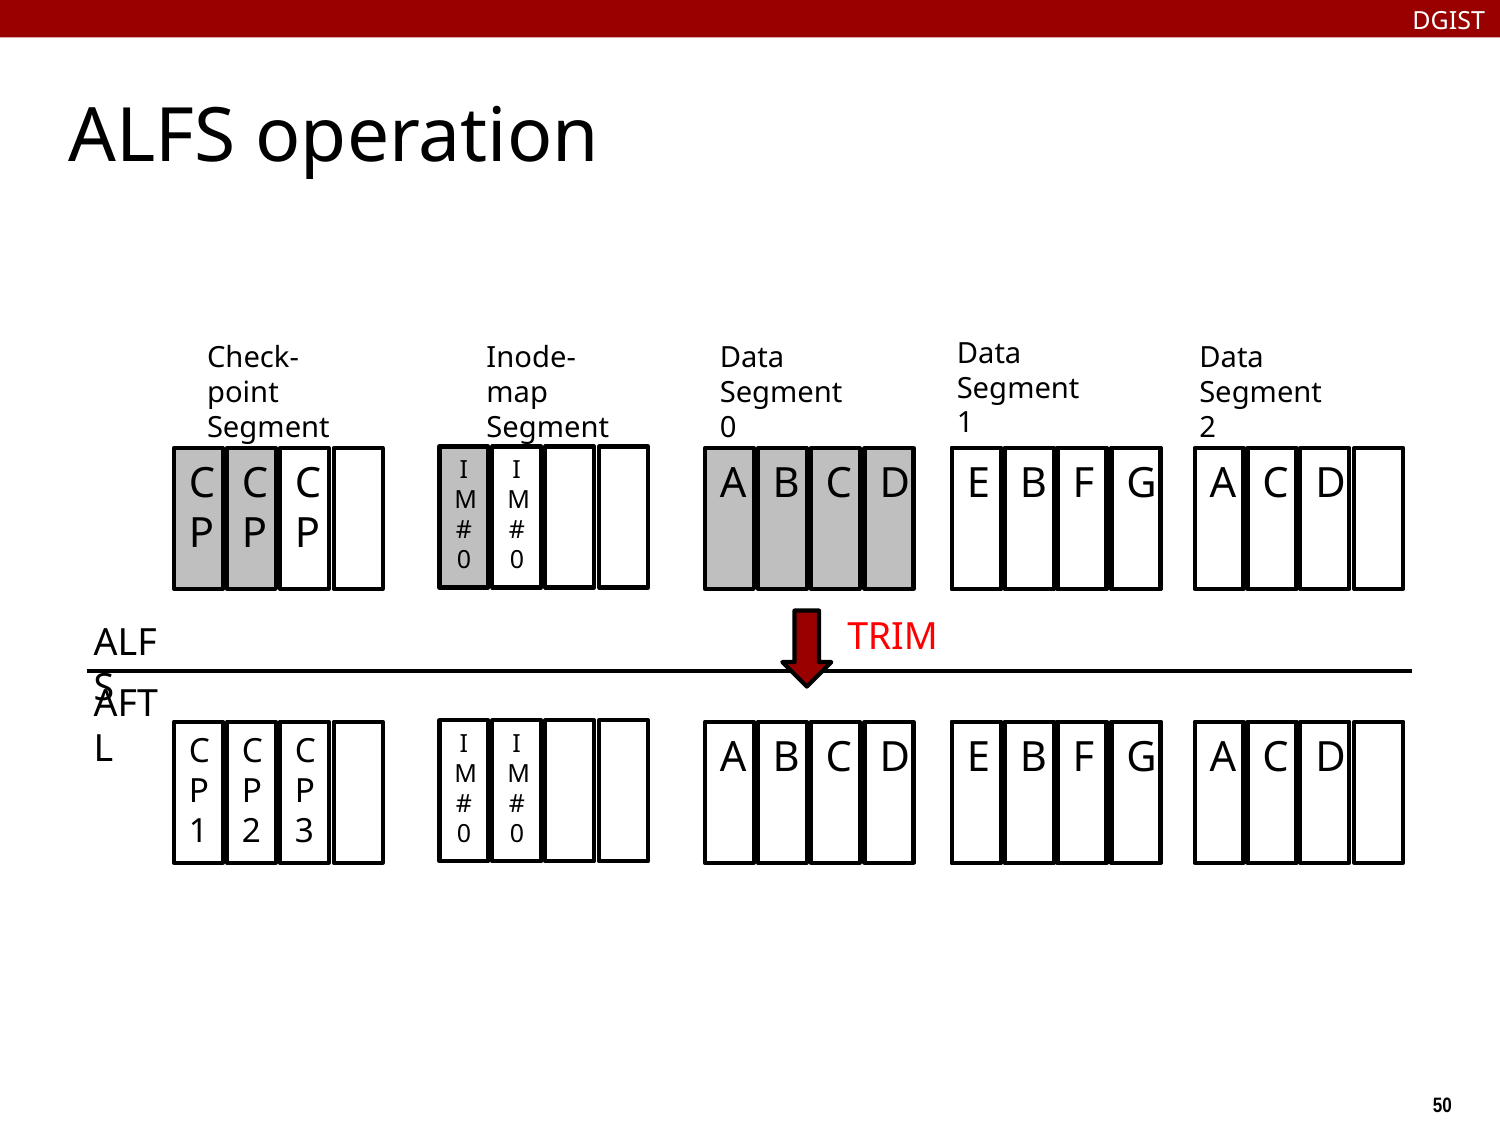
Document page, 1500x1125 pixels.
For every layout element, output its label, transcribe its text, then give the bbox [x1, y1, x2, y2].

text_box IM#0 [492, 720, 542, 862]
text_box [545, 720, 595, 862]
text_box CP [279, 447, 329, 589]
title ALFS operation [62, 41, 1438, 222]
text_box [333, 447, 383, 589]
text_box [545, 446, 595, 588]
text_box B [757, 451, 807, 589]
text_box [782, 610, 832, 670]
text_box C [1247, 721, 1297, 863]
text_box F [1057, 721, 1107, 863]
text_box CP [226, 447, 276, 589]
text_box TRIM [832, 604, 957, 665]
text_box DGIST [1412, 4, 1500, 34]
text_box [599, 720, 649, 862]
text_box IM#0 [492, 446, 542, 588]
text_box B [1004, 721, 1054, 863]
text_box D [864, 447, 914, 589]
text_box Check-point Segment [192, 330, 368, 451]
text_box C [810, 451, 860, 589]
text_box C [1247, 451, 1297, 589]
text_box B [757, 721, 807, 863]
text_box IM#0 [439, 720, 489, 862]
text_box [0, 0, 1500, 38]
text_box A [704, 721, 754, 863]
text_box AFTL [78, 671, 189, 776]
text_box [1354, 721, 1404, 863]
text_box Data Segment 2 [1184, 330, 1360, 451]
text_box [333, 721, 383, 863]
text_box D [1300, 451, 1350, 589]
text_box Data Segment 1 [942, 326, 1118, 447]
text_box [1354, 447, 1404, 589]
text_box B [1004, 447, 1054, 589]
text_box C [810, 721, 860, 863]
text_box IM#0 [439, 446, 489, 588]
text_box CP 1 [173, 721, 223, 863]
text_box G [1111, 447, 1161, 589]
text_box A [1194, 721, 1244, 863]
text_box D [1300, 721, 1350, 863]
text_box [799, 679, 815, 687]
text_box D [864, 721, 914, 863]
text_box Data Segment 0 [704, 330, 880, 451]
list [62, 229, 1438, 568]
text_box E [951, 721, 1001, 863]
text_box E [951, 447, 1001, 589]
text_box F [1057, 447, 1107, 589]
text_box CP3 [279, 721, 329, 863]
text_box G [1111, 721, 1161, 863]
text_box Inode-map Segment [471, 330, 647, 451]
text_box CP [173, 447, 223, 589]
text_box A [704, 451, 754, 589]
text_box A [1194, 451, 1244, 589]
text_box CP 2 [226, 721, 276, 863]
text_box ALFS [78, 610, 189, 671]
text_box [599, 446, 649, 588]
